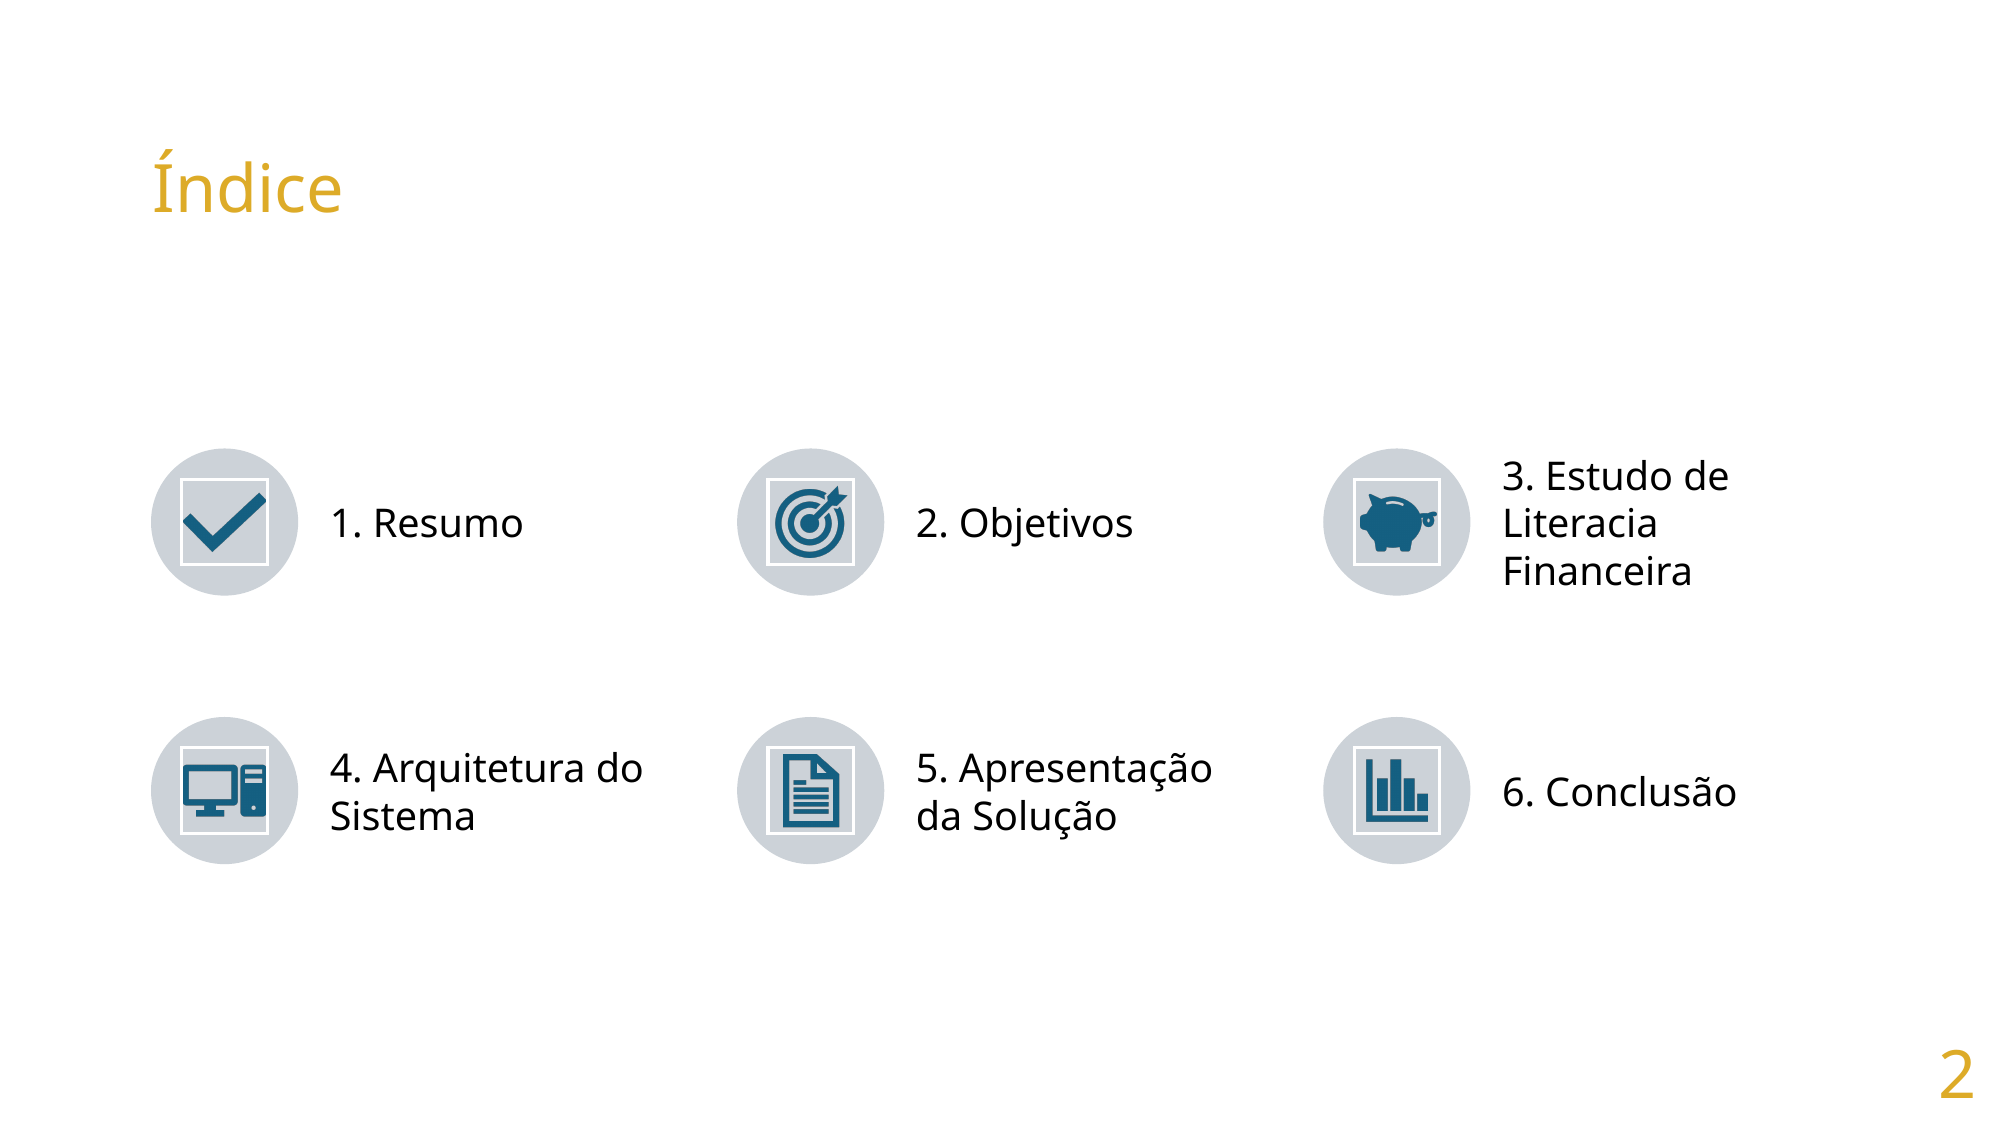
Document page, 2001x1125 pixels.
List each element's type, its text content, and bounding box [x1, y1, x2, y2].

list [136, 298, 1863, 1014]
title Índice [137, 82, 1863, 298]
text_box 2 [1915, 1022, 2000, 1121]
